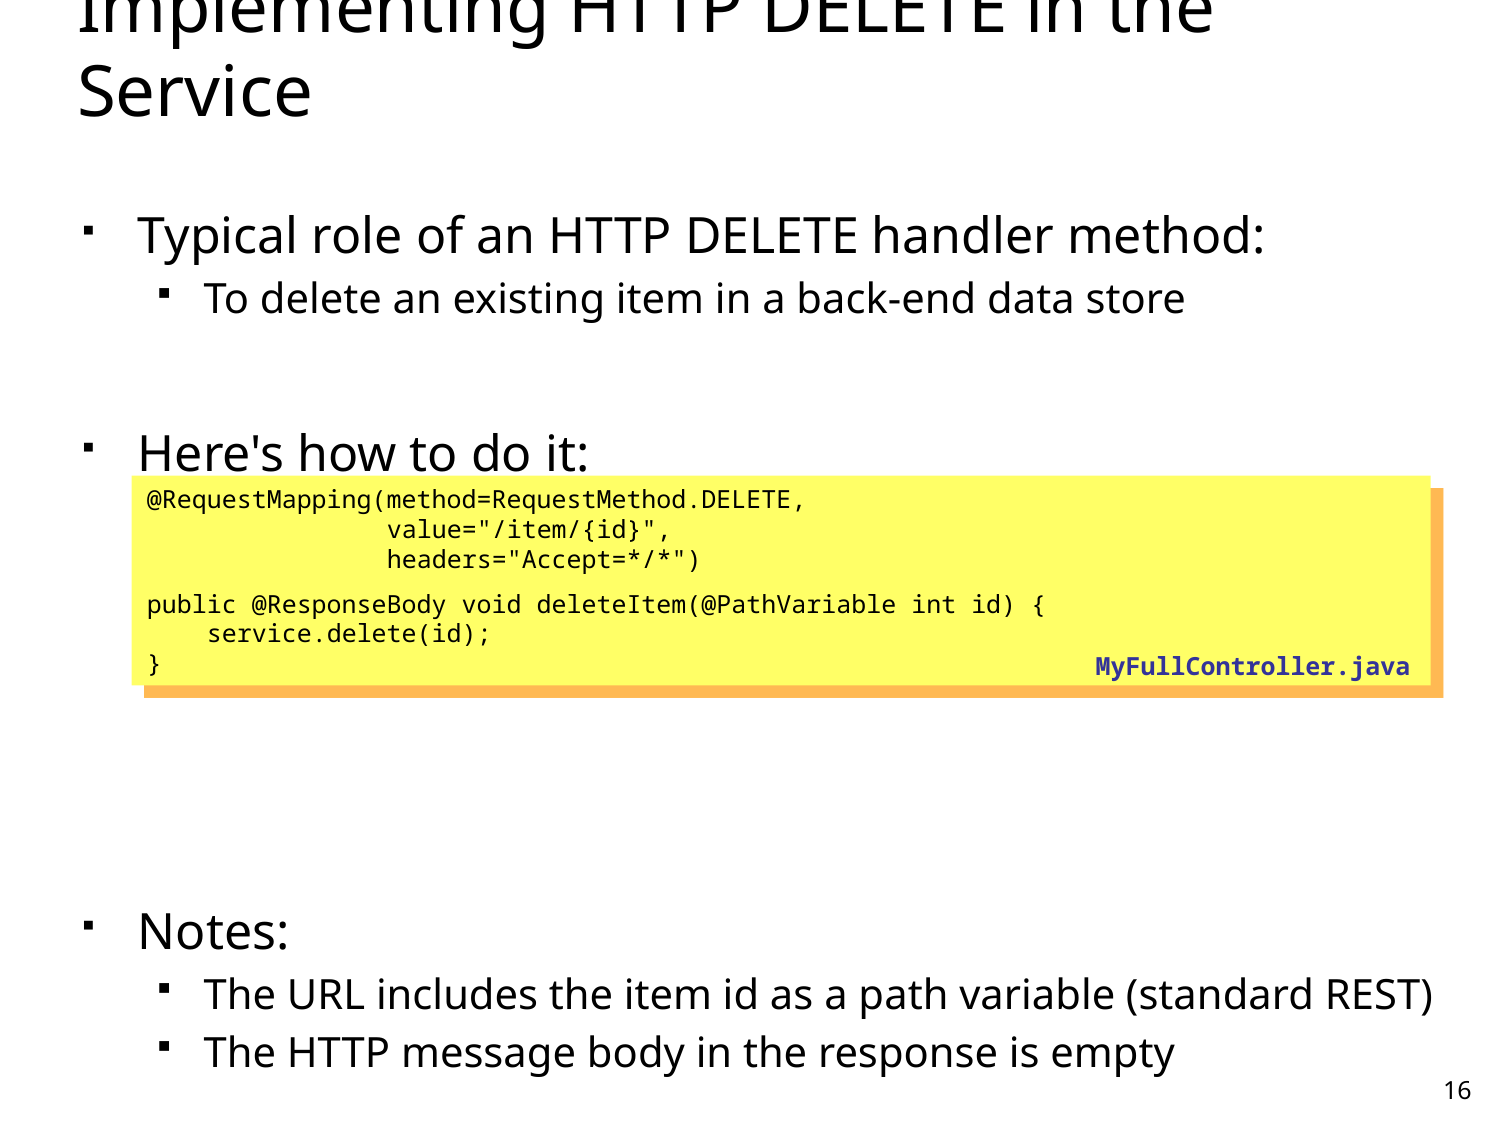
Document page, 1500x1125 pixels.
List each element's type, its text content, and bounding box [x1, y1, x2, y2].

footer 16 [1417, 1040, 1497, 1117]
list Typical role of an HTTP DELETE handler method: To delete an existing item in a back-end data store Here's how to do it: Notes: The URL includes the item id as a path variable (standard REST) The HTTP message body in the response is empty [66, 196, 1460, 1007]
title Implementing HTTP DELETE in the Service [61, 24, 1465, 139]
text_box @RequestMapping(method=RequestMethod.DELETE, value="/item/{id}", headers="Accept=*/*") public @ResponseBody void deleteItem(@PathVariable int id) { service.delete(id); } [131, 475, 1431, 686]
text_box MyFullController.java [1080, 642, 1426, 688]
